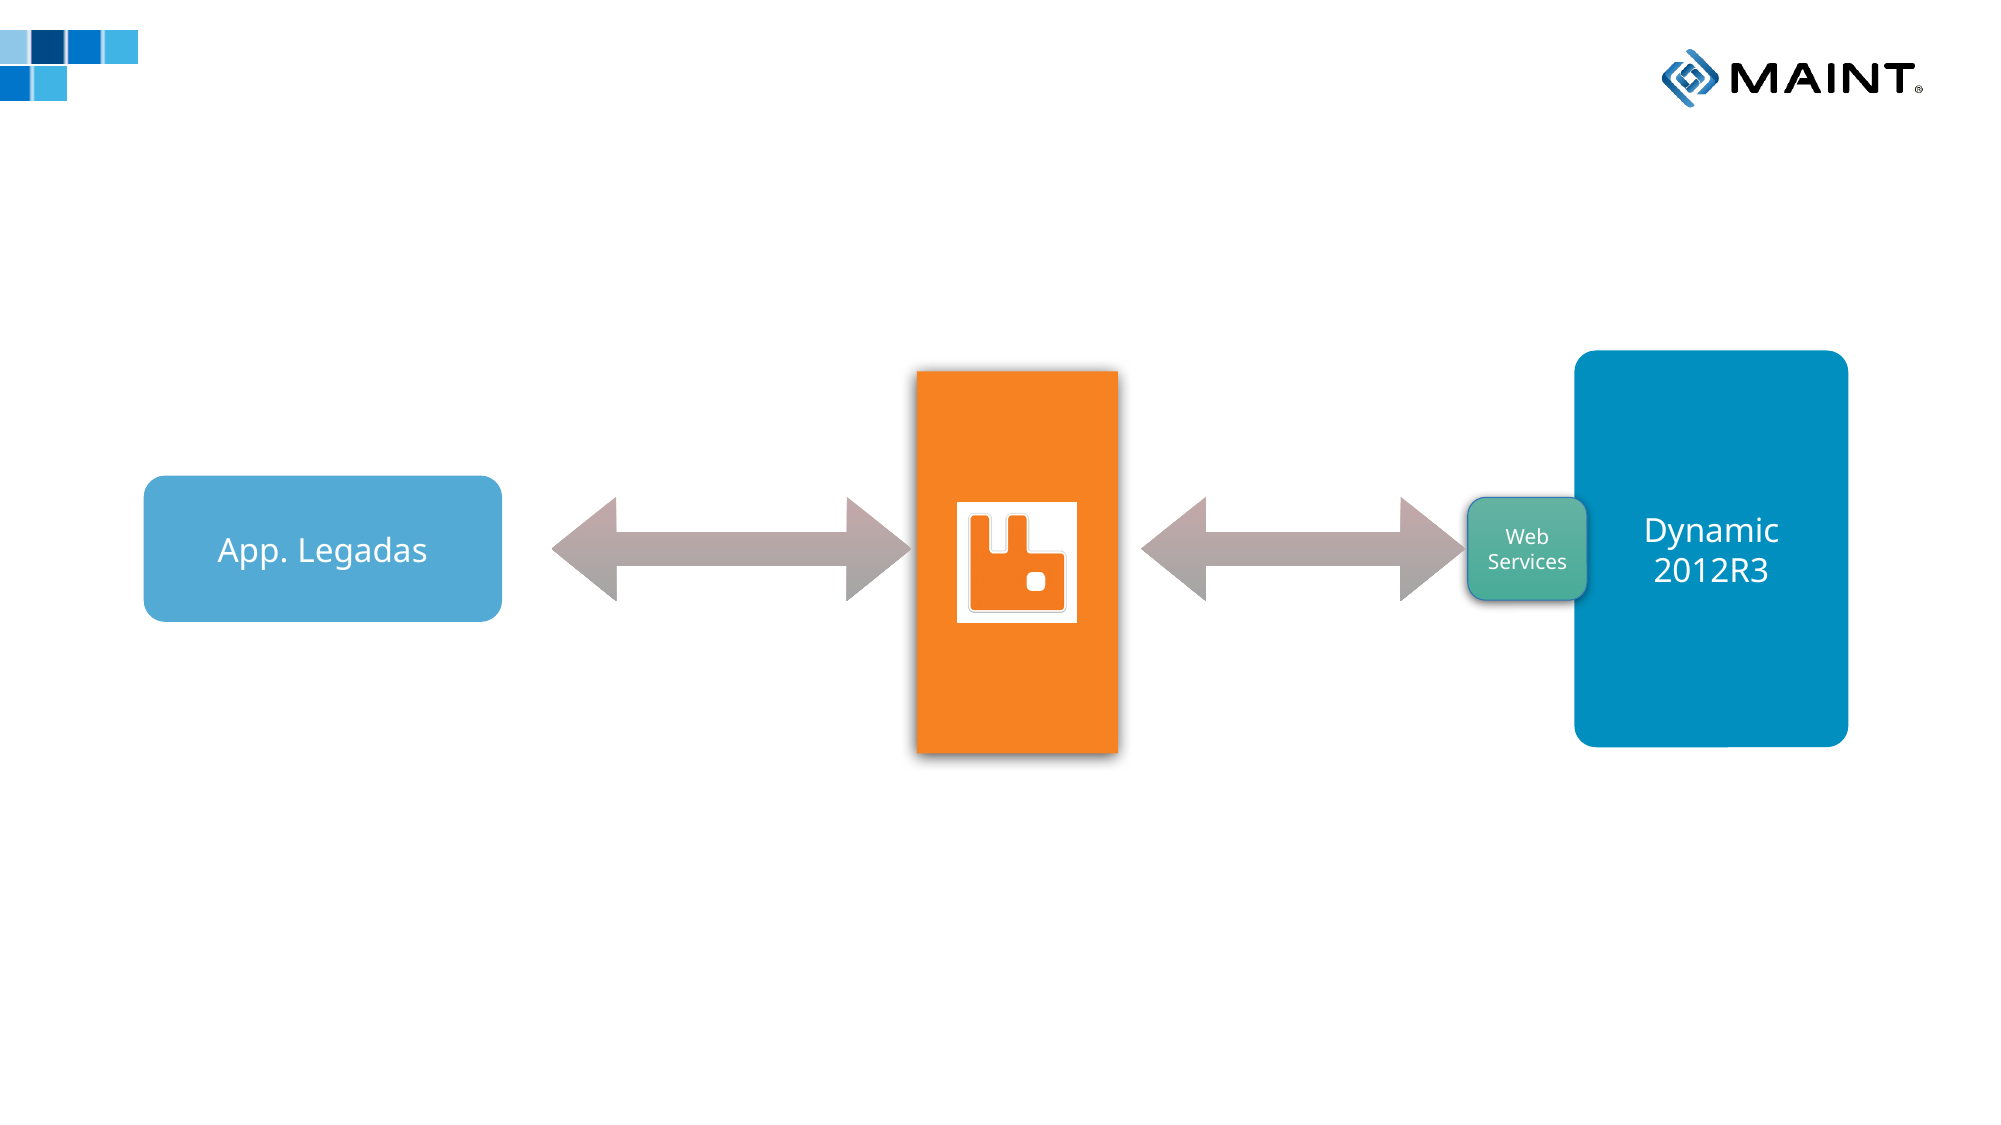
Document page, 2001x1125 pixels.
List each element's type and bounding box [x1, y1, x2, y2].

text_box [143, 475, 503, 623]
text_box [551, 496, 912, 601]
text_box [1141, 496, 1466, 601]
text_box [916, 371, 1118, 754]
text_box [1467, 497, 1588, 601]
picture [957, 502, 1078, 623]
picture [0, 66, 67, 101]
text_box [1574, 350, 1849, 748]
picture [1648, 37, 1936, 119]
picture [0, 30, 138, 64]
